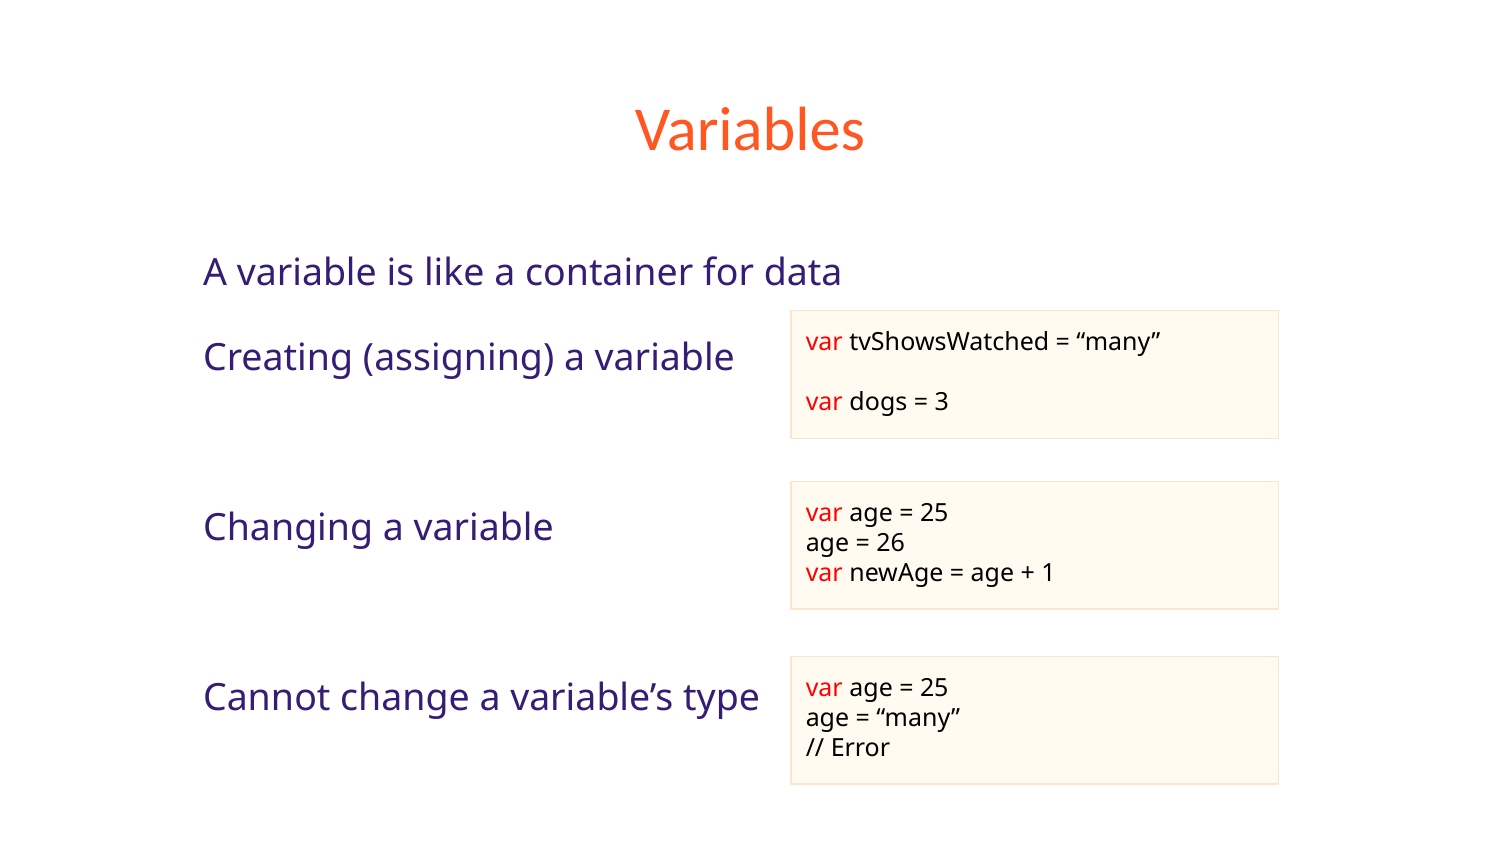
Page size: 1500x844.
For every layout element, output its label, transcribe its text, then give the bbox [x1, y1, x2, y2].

text_box var age = 25 age = “many” // Error [790, 656, 1279, 785]
list A variable is like a container for data Creating (assigning) a variable Changing a variable Cannot change a variable’s type [188, 225, 1389, 787]
text_box var tvShowsWatched = “many” var dogs = 3 [790, 310, 1279, 439]
title Variables [51, 72, 1449, 167]
text_box var age = 25 age = 26 var newAge = age + 1 [790, 481, 1279, 610]
